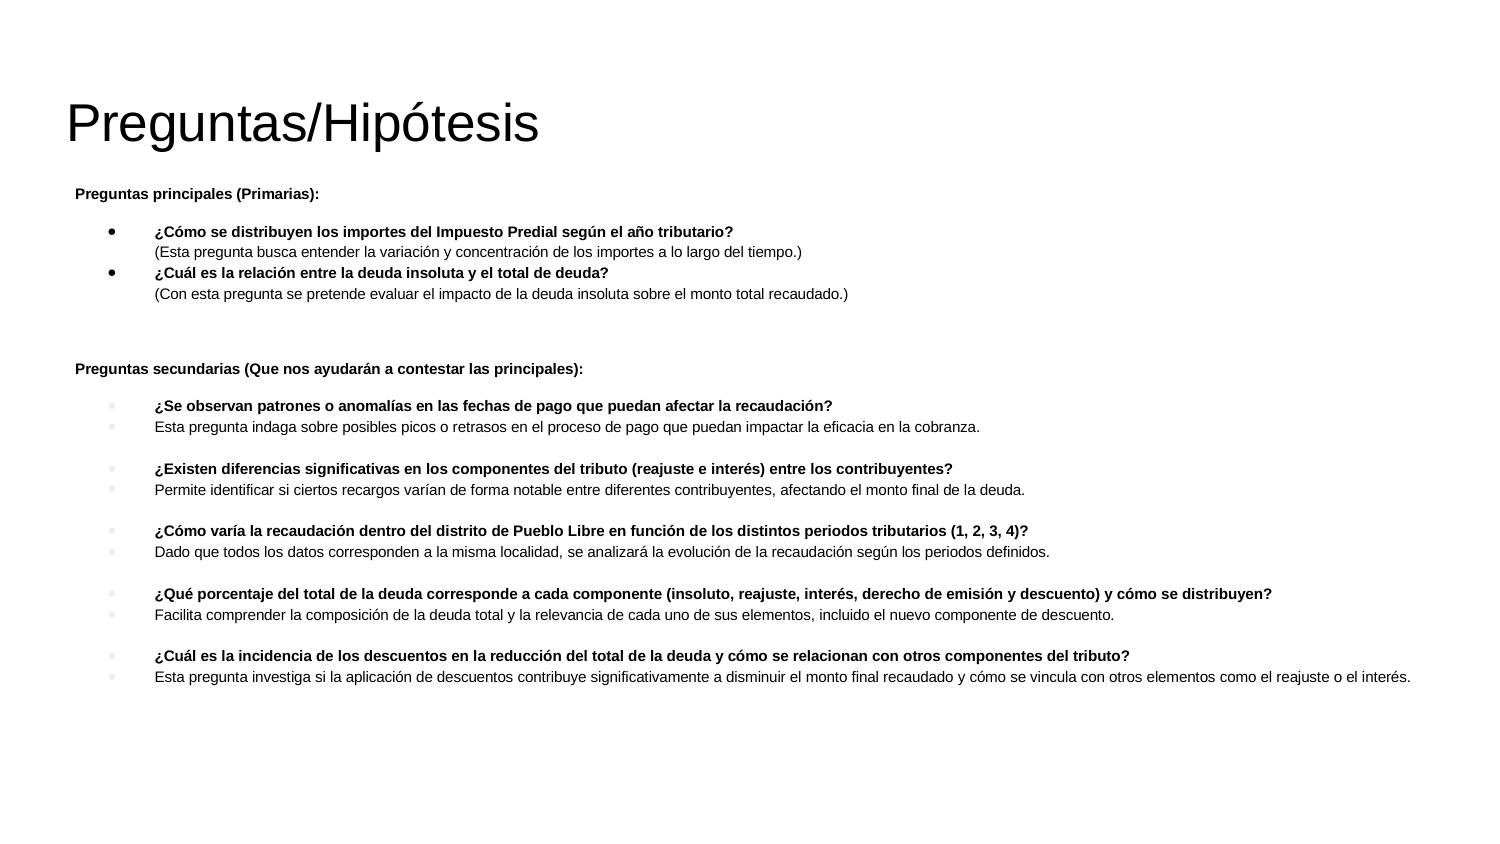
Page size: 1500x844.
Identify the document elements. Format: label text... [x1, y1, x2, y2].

list Preguntas principales (Primarias): ¿Cómo se distribuyen los importes del Impuesto Predial según el año tributario? (Esta pregunta busca entender la variación y concentración de los importes a lo largo del tiempo.) ¿Cuál es la relación entre la deuda insoluta y el total de deuda? (Con esta pregunta se pretende evaluar el impacto de la deuda insoluta sobre el monto total recaudado.) Preguntas secundarias (Que nos ayudarán a contestar las principales): ¿Se observan patrones o anomalías en las fechas de pago que puedan afectar la recaudación? Esta pregunta indaga sobre posibles picos o retrasos en el proceso de pago que puedan impactar la eficacia en la cobranza. ¿Existen diferencias significativas en los componentes del tributo (reajuste e interés) entre los contribuyentes? Permite identificar si ciertos recargos varían de forma notable entre diferentes contribuyentes, afectando el monto final de la deuda. ¿Cómo varía la recaudación dentro del distrito de Pueblo Libre en función de los distintos periodos tributarios (1, 2, 3, 4)? Dado que todos los datos corresponden a la misma localidad, se analizará la evolución de la recaudación según los periodos definidos. ¿Qué porcentaje del total de la deuda corresponde a cada componente (insoluto, reajuste, interés, derecho de emisión y descuento) y cómo se distribuyen? Facilita comprender la composición de la deuda total y la relevancia de cada uno de sus elementos, incluido el nuevo componente de descuento. ¿Cuál es la incidencia de los descuentos en la reducción del total de la deuda y cómo se relacionan con otros componentes del tributo? Esta pregunta investiga si la aplicación de descuentos contribuye significativamente a disminuir el monto final recaudado y cómo se vincula con otros elementos como el reajuste o el interés. [60, 166, 1458, 728]
title Preguntas/Hipótesis [51, 72, 1449, 167]
